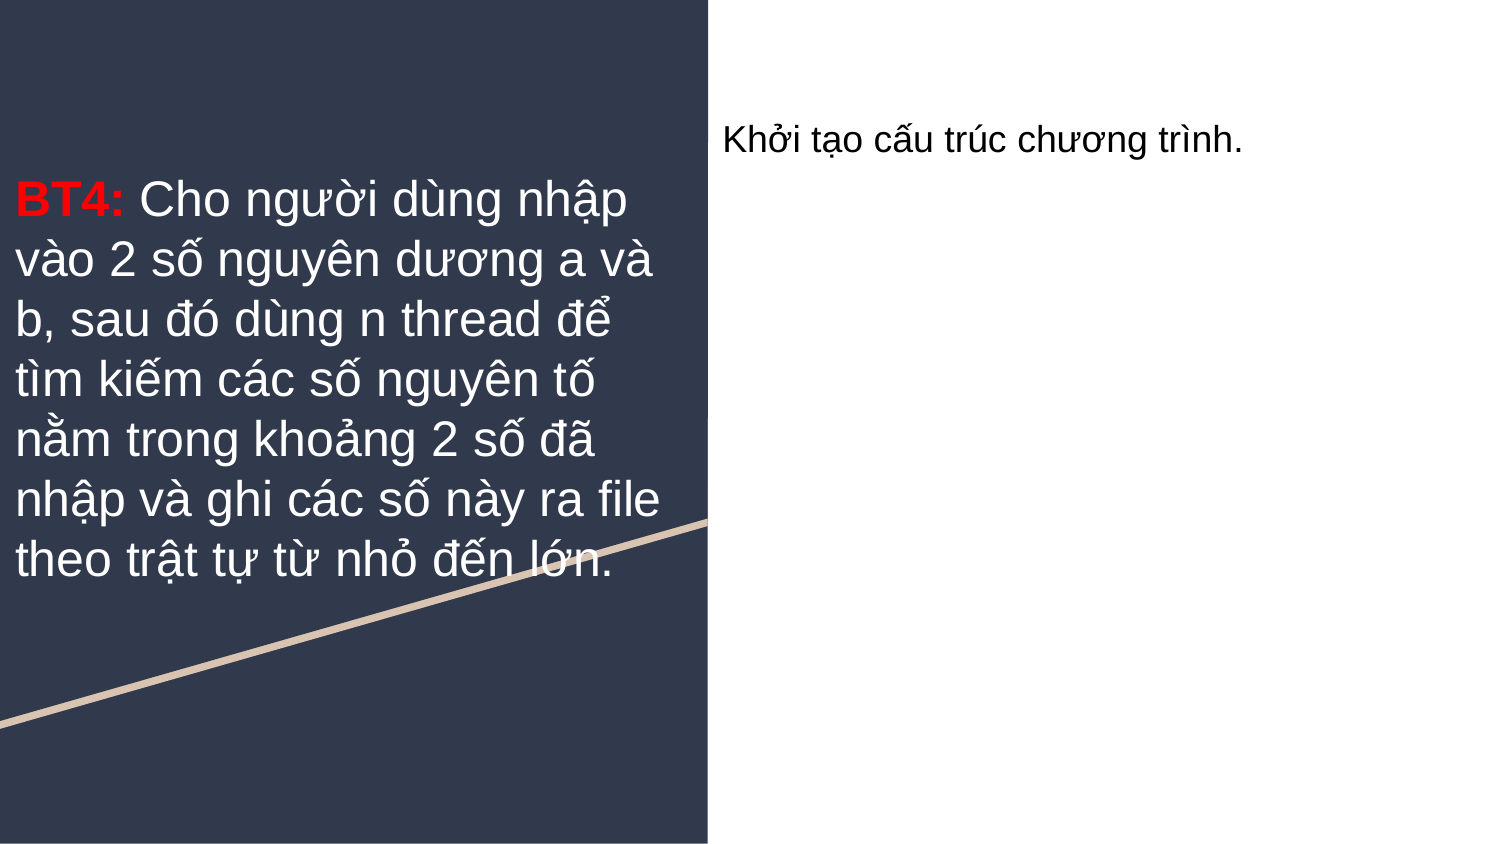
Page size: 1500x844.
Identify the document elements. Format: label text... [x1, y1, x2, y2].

list Khởi tạo cấu trúc chương trình. [707, 93, 1500, 175]
title BT4: Cho người dùng nhập vào 2 số nguyên dương a và b, sau đó dùng n thread để tìm kiếm các số nguyên tố nằm trong khoảng 2 số đã nhập và ghi các số này ra file theo trật tự từ nhỏ đến lớn. [0, 151, 708, 844]
